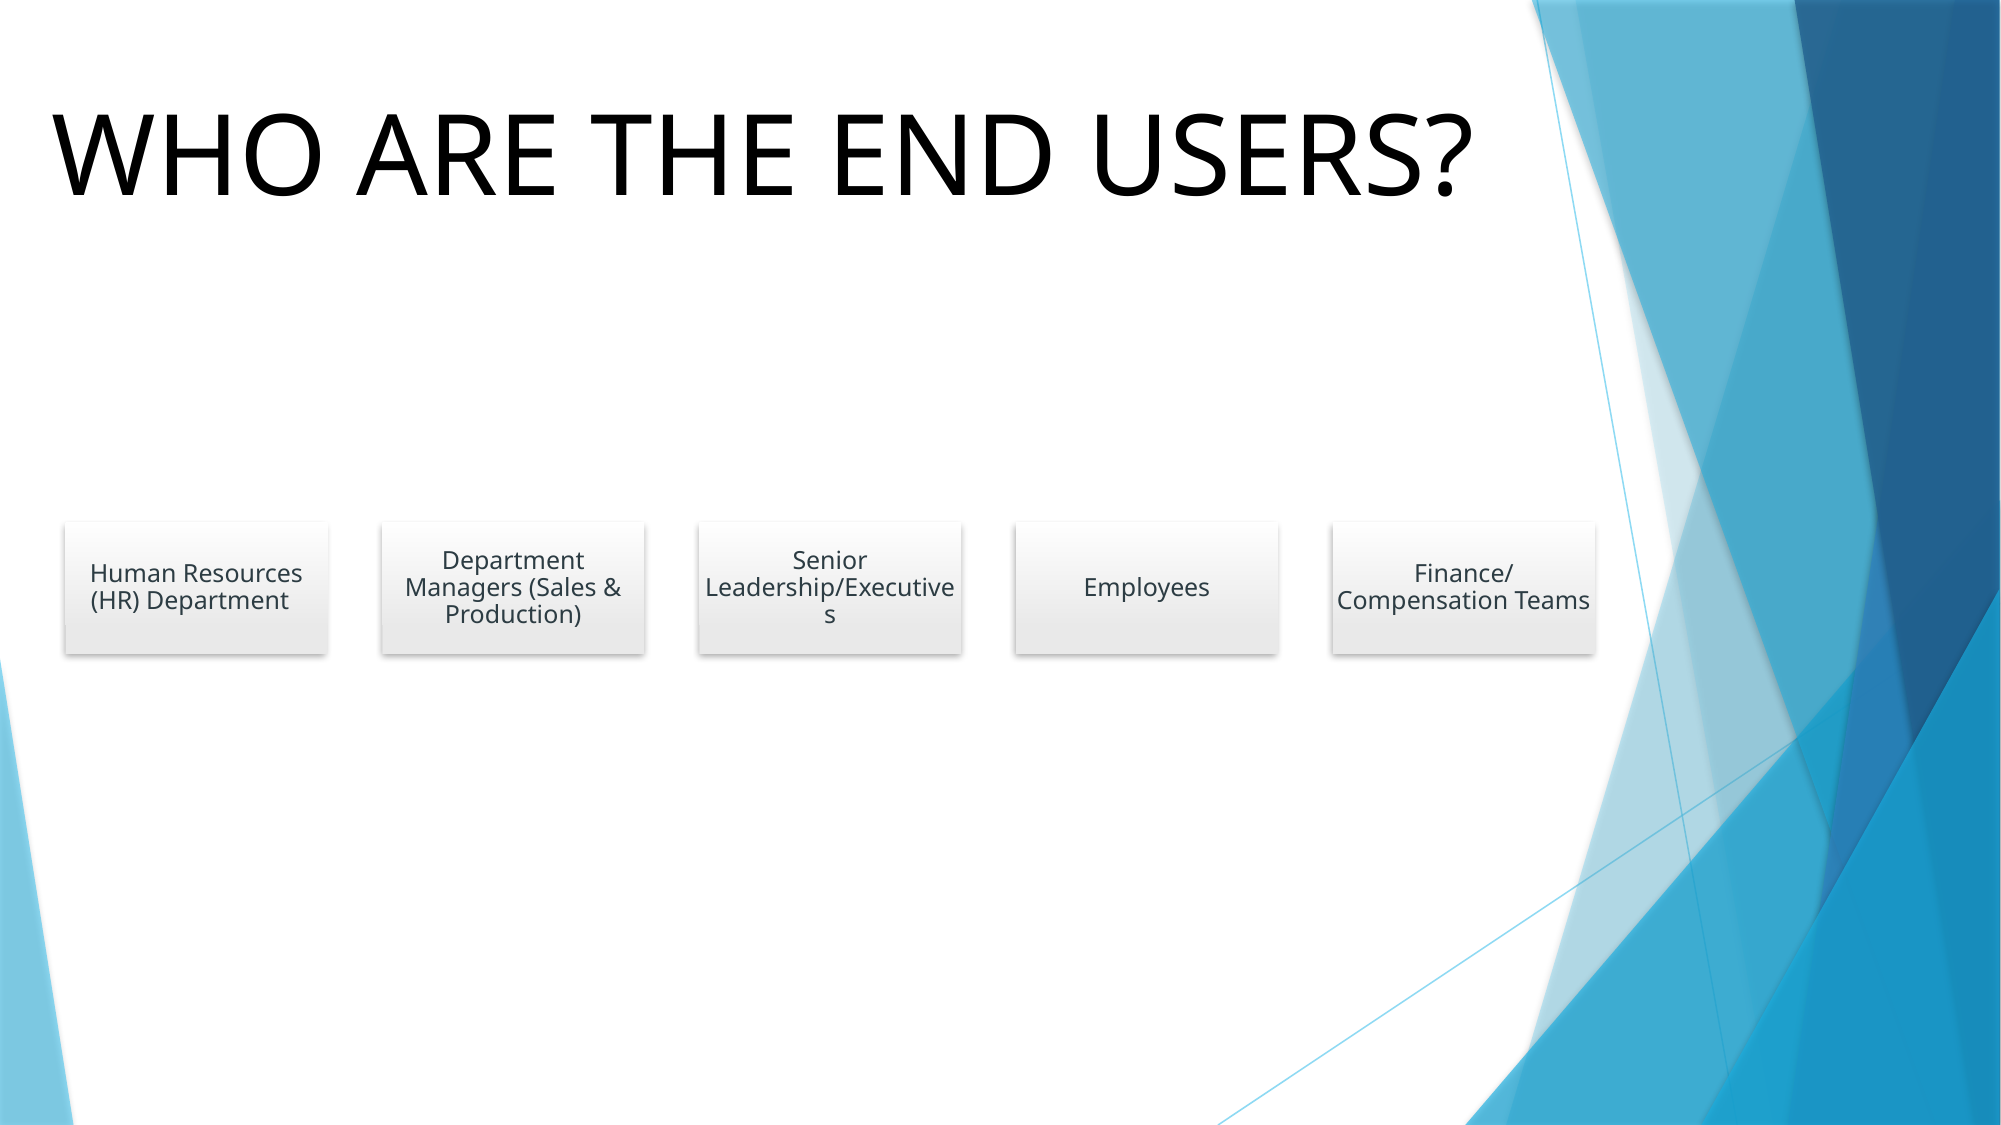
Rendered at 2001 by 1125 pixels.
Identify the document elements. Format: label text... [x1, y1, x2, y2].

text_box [64, 257, 1596, 920]
text_box WHO ARE THE END USERS? [36, 76, 1492, 226]
